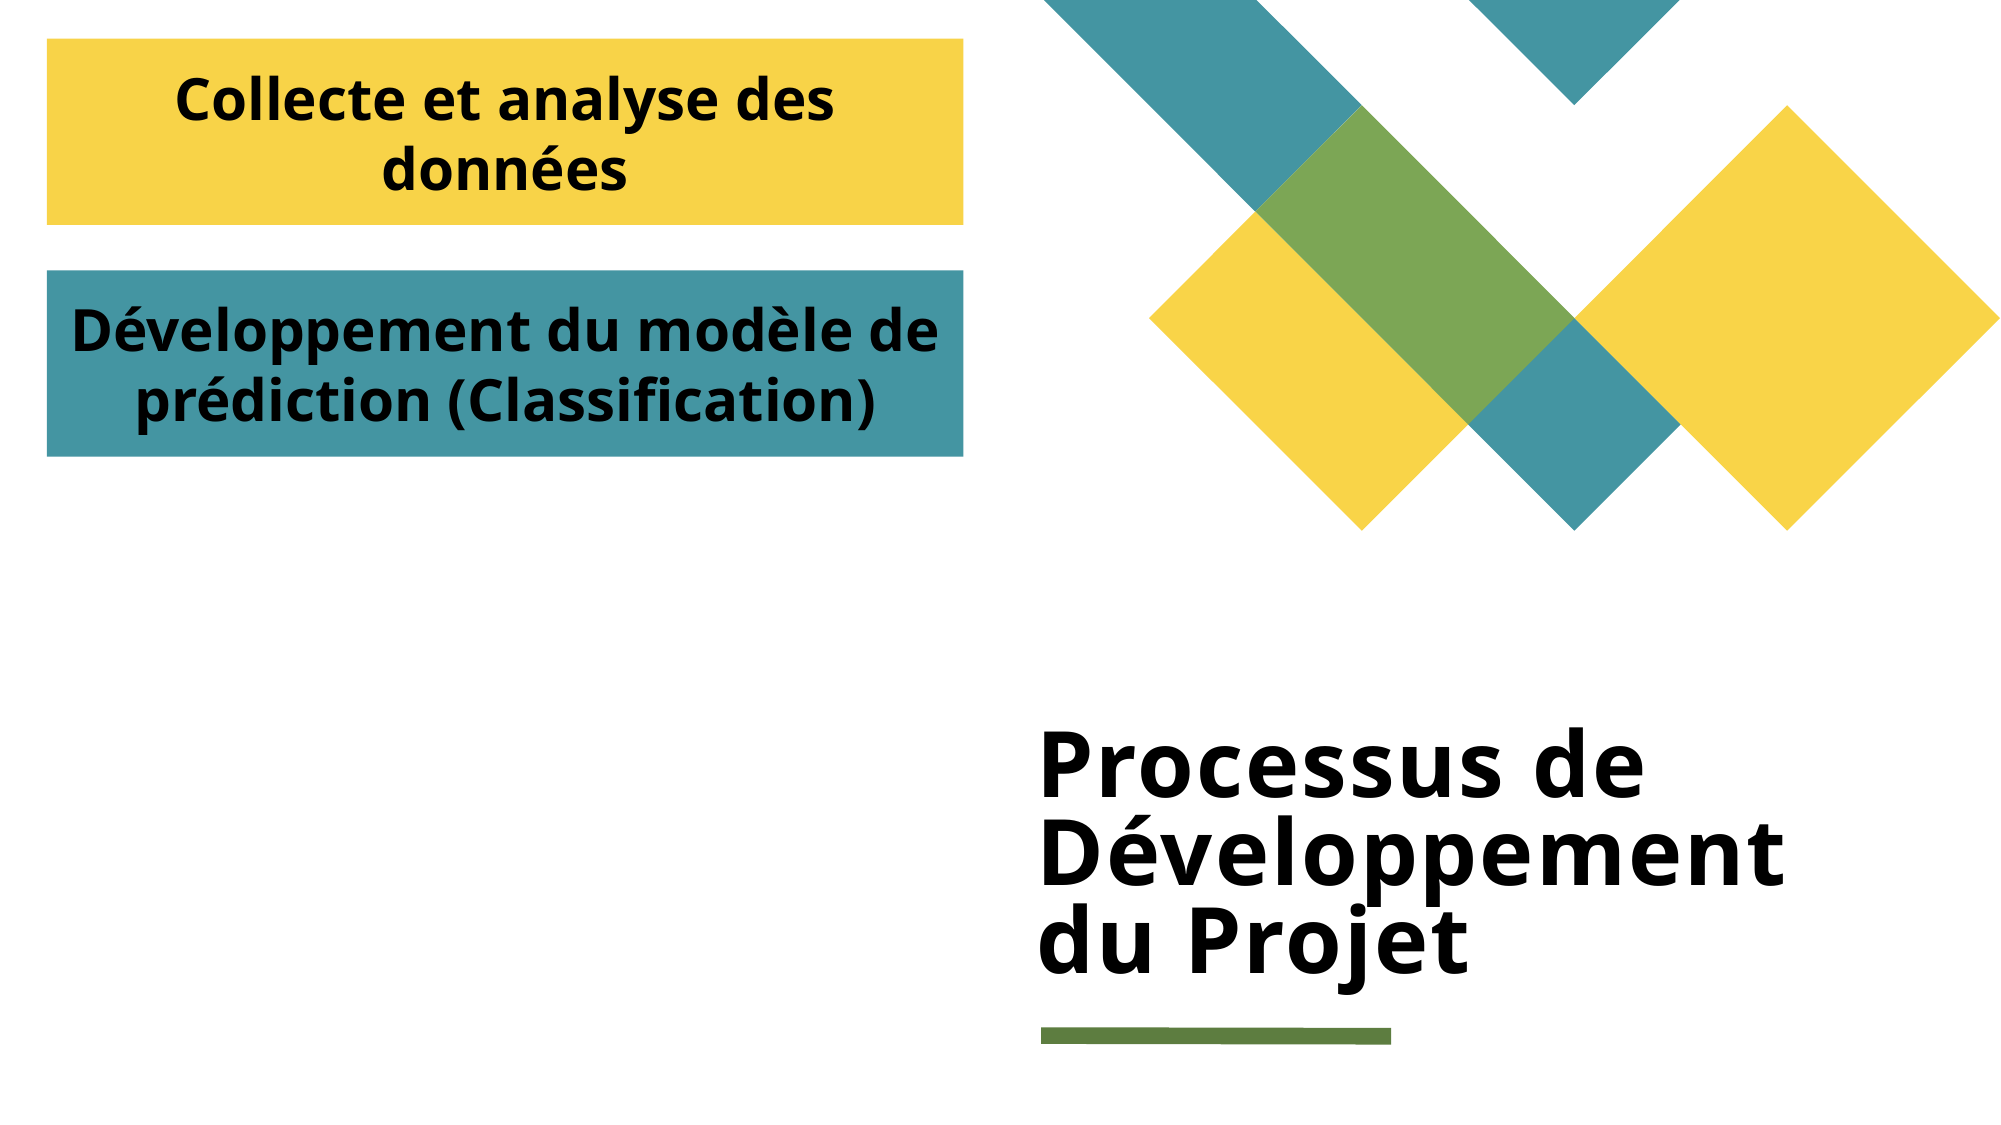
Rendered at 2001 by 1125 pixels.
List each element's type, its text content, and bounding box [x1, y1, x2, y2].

title Processus de Développement du Projet [1036, 574, 1903, 992]
text_box Développement du modèle de prédiction (Classification) [46, 269, 964, 458]
text_box Collecte et analyse des données [46, 38, 964, 226]
